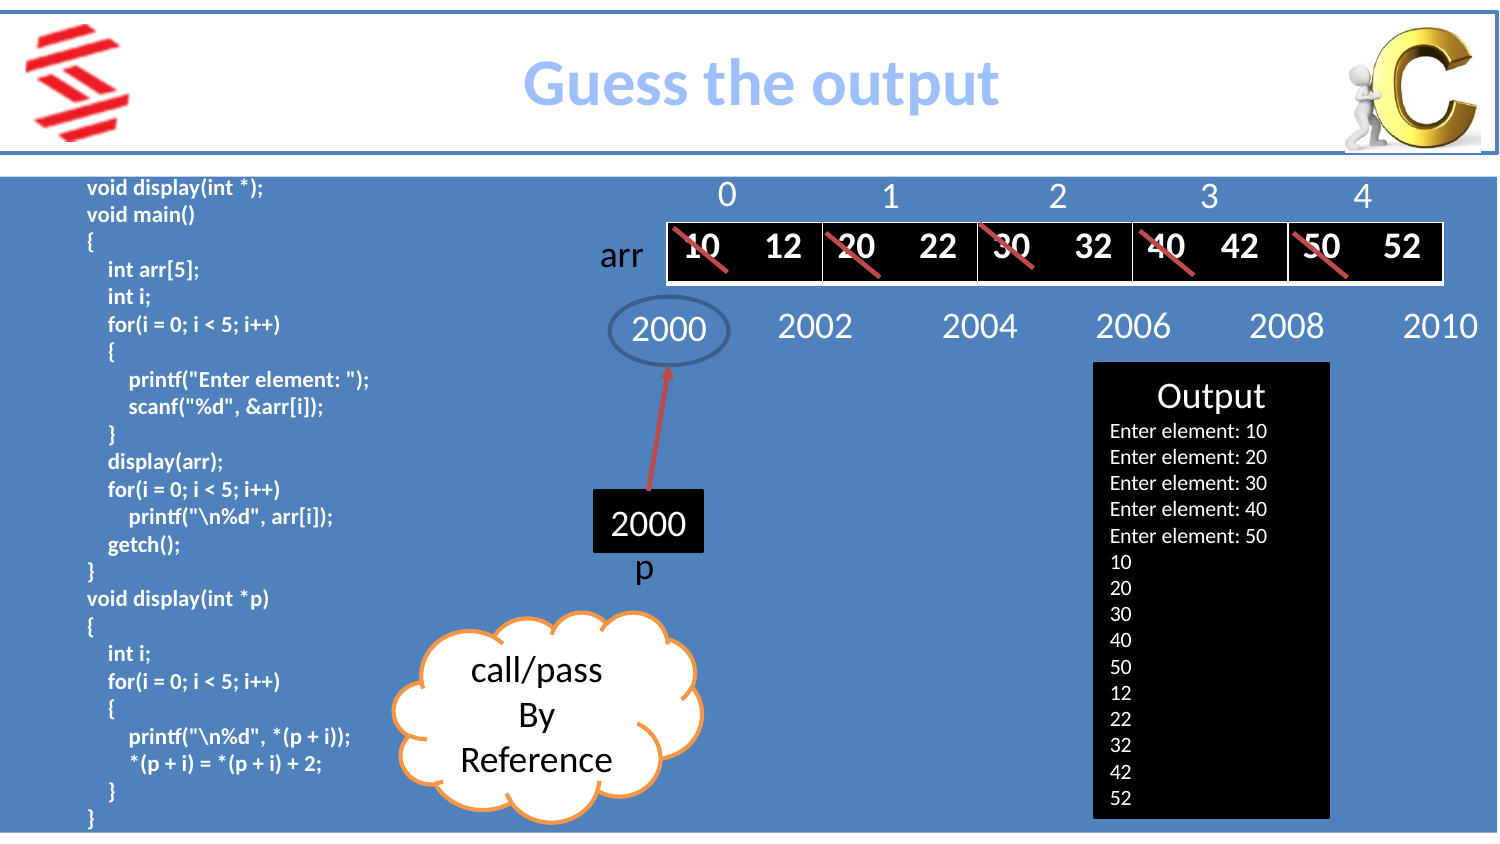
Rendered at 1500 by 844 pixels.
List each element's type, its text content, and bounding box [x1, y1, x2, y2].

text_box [1293, 232, 1348, 278]
table_header 22 [823, 223, 977, 281]
text_box 2000 [593, 489, 704, 553]
picture [20, 23, 138, 142]
text_box 2010 [1387, 293, 1494, 354]
text_box arr [585, 222, 659, 283]
text_box 0 [703, 161, 752, 222]
title Guess the output [0, 10, 1499, 155]
text_box 3 [1185, 163, 1234, 224]
text_box p [619, 534, 670, 595]
table_header 50 52 [1289, 223, 1442, 281]
text_box 2000 [616, 296, 722, 357]
text_box 2 [1033, 163, 1083, 224]
table_header 42 [1133, 223, 1287, 281]
picture [1345, 23, 1481, 154]
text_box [979, 223, 1034, 269]
text_box 2004 [927, 293, 1033, 354]
text_box 1 [866, 163, 915, 224]
text_box 2008 [1234, 293, 1340, 354]
text_box 2002 [762, 293, 869, 354]
table_header 32 [978, 223, 1132, 281]
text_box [825, 232, 881, 278]
text_box Output Enter element: 10 Enter element: 20 Enter element: 30 Enter element: 40 Enter element: 50 10 20 30 40 50 12 22 32 42 52 [1093, 362, 1330, 819]
table_header 12 [668, 223, 822, 281]
text_box call/pass By Reference [391, 610, 705, 825]
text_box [673, 227, 728, 273]
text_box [1139, 230, 1194, 276]
text_box [722, 312, 731, 350]
text_box 4 [1338, 163, 1388, 224]
text_box 2006 [1080, 293, 1187, 354]
text_box [607, 312, 616, 350]
text_box [625, 357, 713, 368]
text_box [648, 364, 670, 492]
text_box void display(int *); void main() { int arr[5]; int i; for(i = 0; i < 5; i++) { printf("Enter element: "); scanf("%d", &arr[i]); } display(arr); for(i = 0; i < 5; i++) printf("\n%d", arr[i]); getch(); } void display(int *p) { int i; for(i = 0; i < 5; i++) { printf("\n%d", *(p + i)); *(p + i) = *(p + i) + 2; } } [0, 164, 1497, 839]
